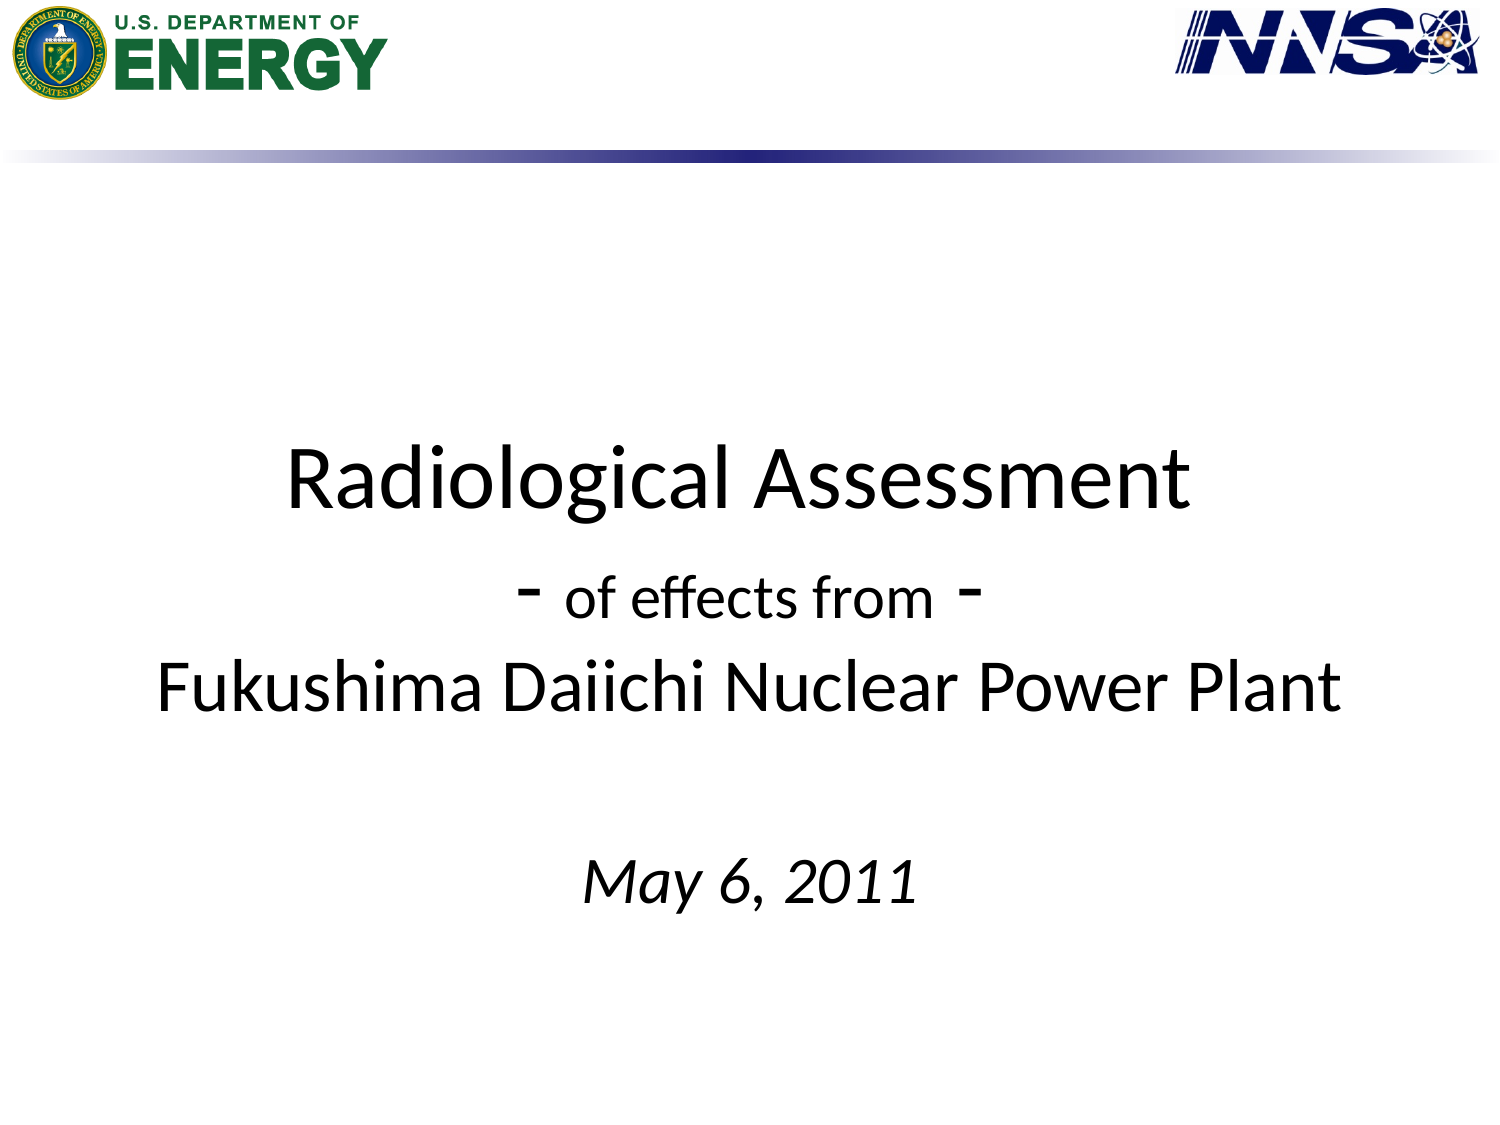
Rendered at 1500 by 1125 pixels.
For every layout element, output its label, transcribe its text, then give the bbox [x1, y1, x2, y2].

picture [1175, 8, 1480, 75]
picture [12, 5, 388, 100]
title Radiological Assessment - of effects from - Fukushima Daiichi Nuclear Power Plant May 6, 2011 [74, 546, 1426, 788]
